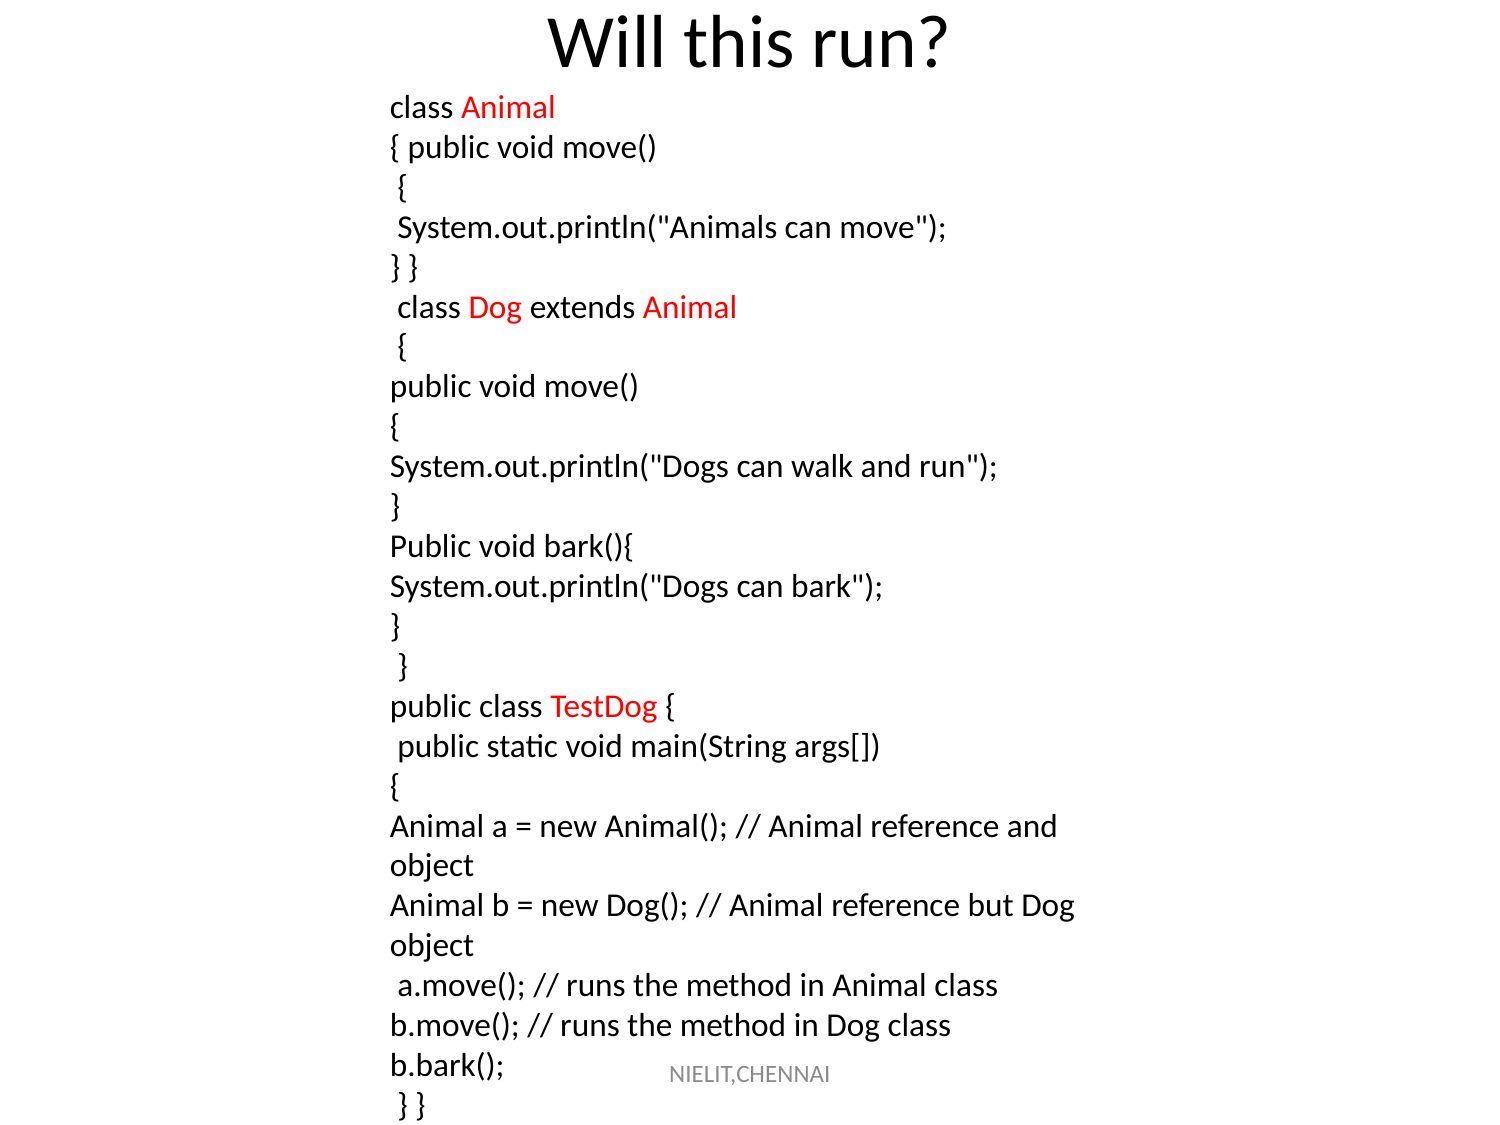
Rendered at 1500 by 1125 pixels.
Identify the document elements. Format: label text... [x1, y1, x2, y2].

title Will this run? [75, 0, 1425, 90]
text_box class Animal { public void move() { System.out.println("Animals can move"); } } class Dog extends Animal { public void move() { System.out.println("Dogs can walk and run"); } Public void bark(){ System.out.println("Dogs can bark"); } } public class TestDog { public static void main(String args[]) { Animal a = new Animal(); // Animal reference and object Animal b = new Dog(); // Animal reference but Dog object a.move(); // runs the method in Animal class b.move(); // runs the method in Dog class b.bark(); } } [374, 77, 1125, 1125]
